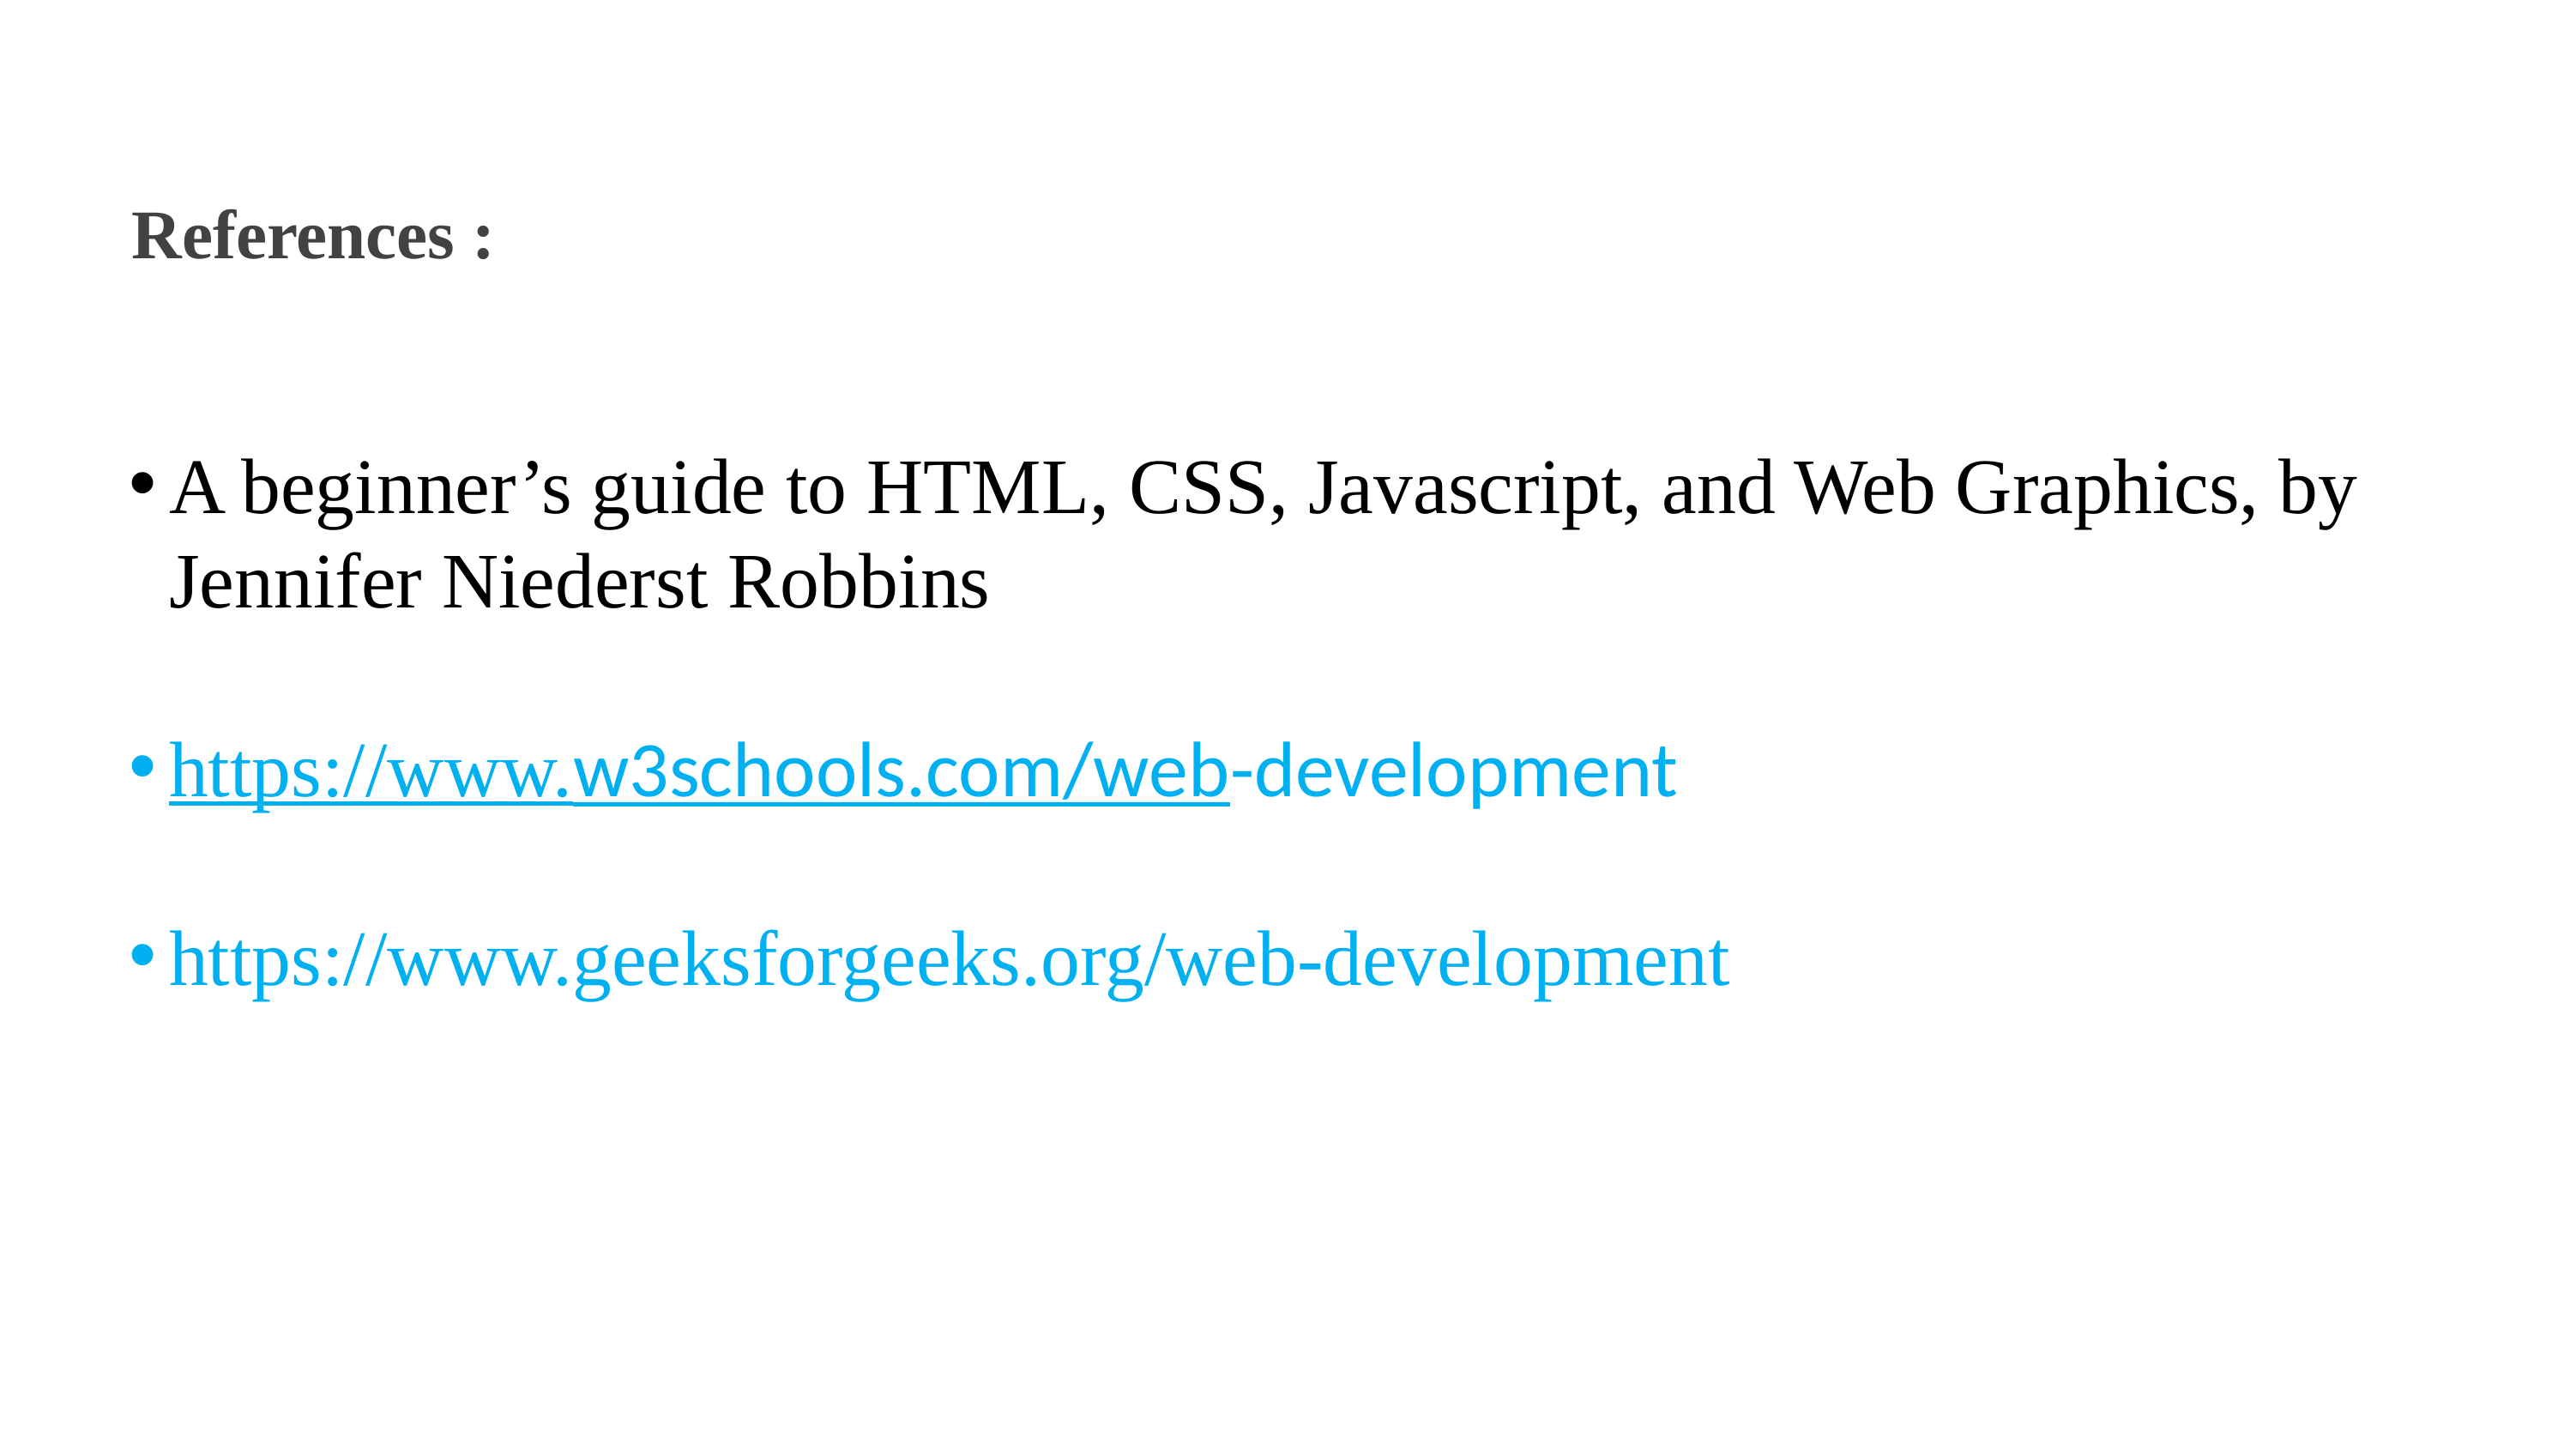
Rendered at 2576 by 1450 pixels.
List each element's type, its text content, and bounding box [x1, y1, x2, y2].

title References : [131, 188, 2261, 276]
list A beginner’s guide to HTML, CSS, Javascript, and Web Graphics, by Jennifer Niederst Robbins https://www.w3schools.com/web-development https://www.geeksforgeeks.org/web-development [129, 435, 2446, 1103]
